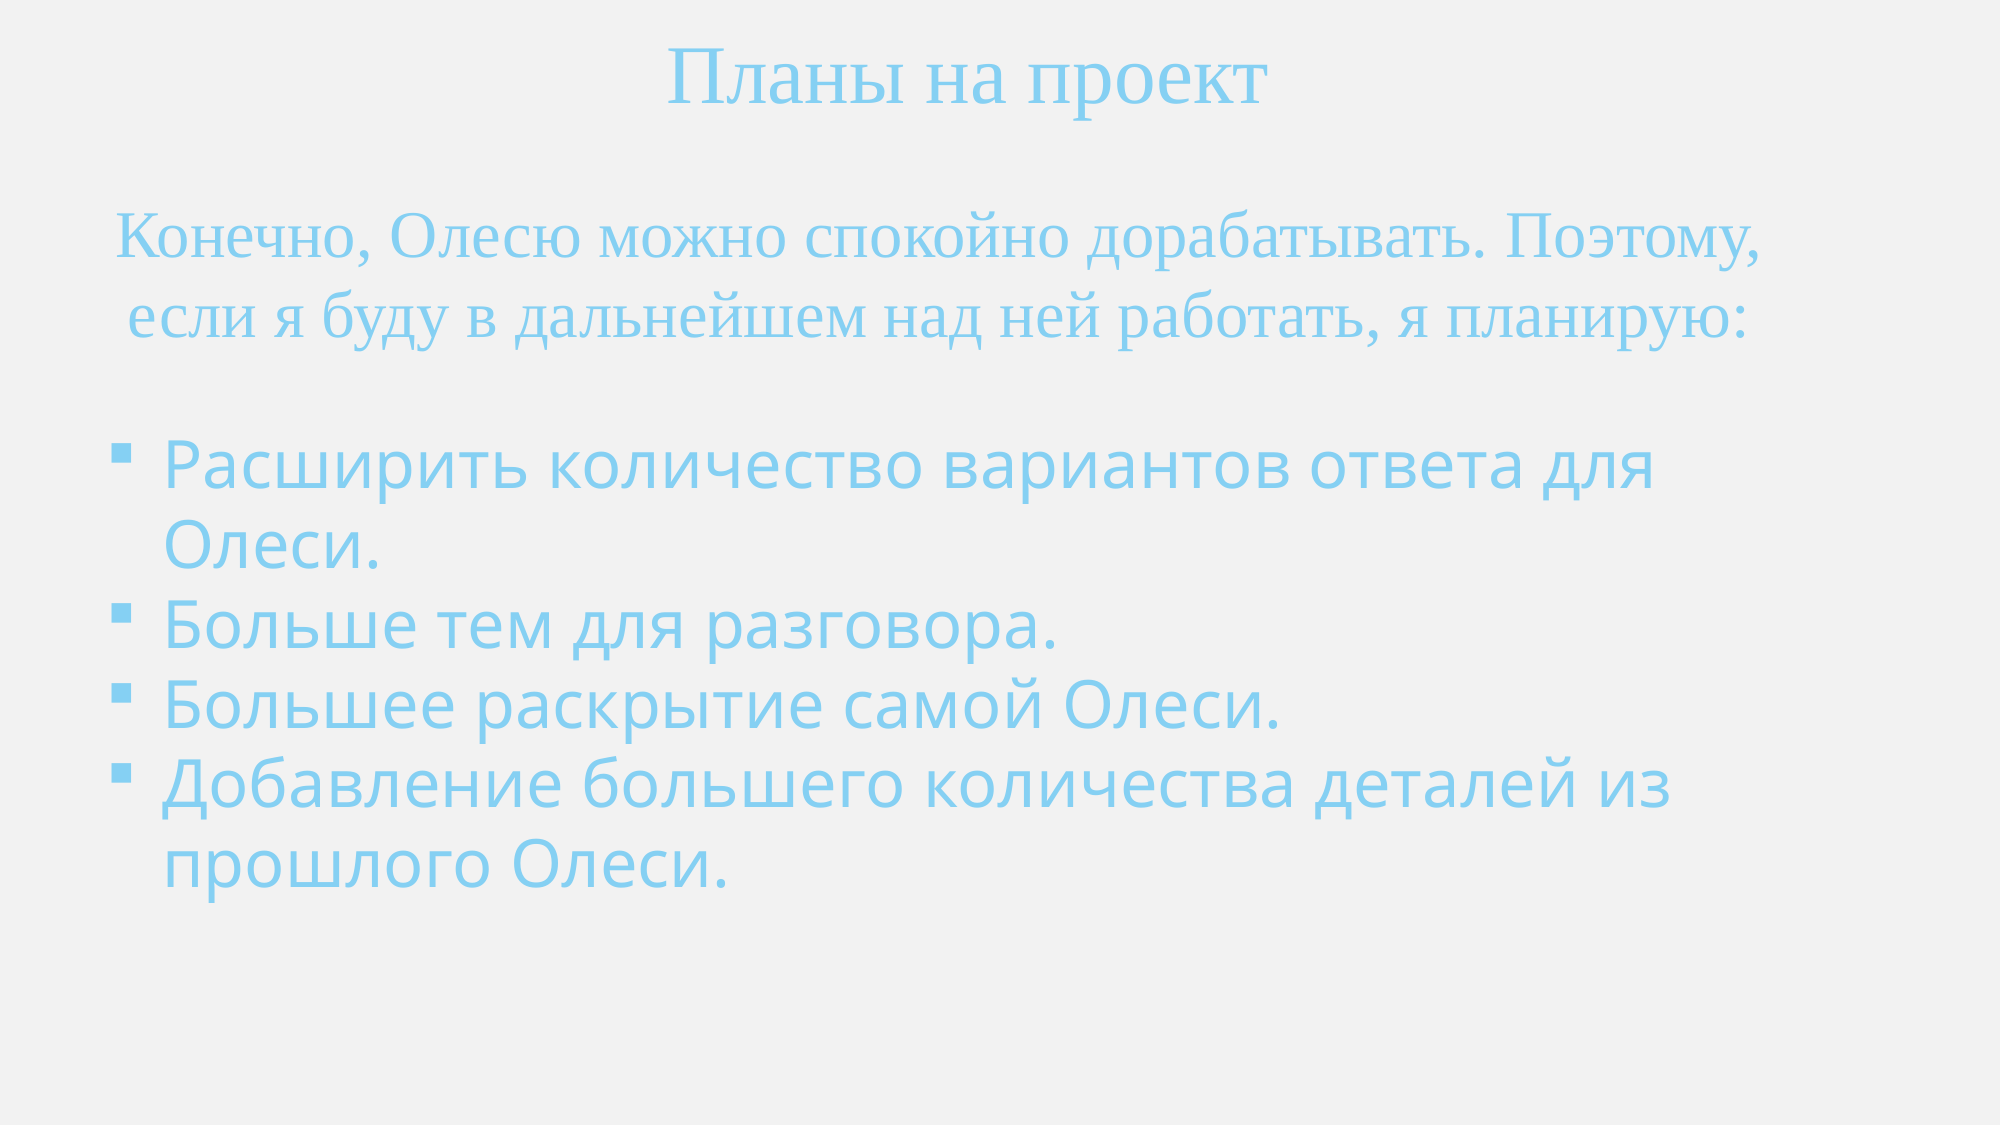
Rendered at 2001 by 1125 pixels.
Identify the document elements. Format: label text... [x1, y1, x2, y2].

text_box Конечно, Олесю можно спокойно дорабатывать. Поэтому, если я буду в дальнейшем над ней работать, я планирую: [91, 183, 1789, 358]
text_box Планы на проект [651, 13, 1652, 128]
text_box Расширить количество вариантов ответа для Олеси. Больше тем для разговора. Большее раскрытие самой Олеси. Добавление большего количества деталей из прошлого Олеси. [91, 414, 1706, 909]
